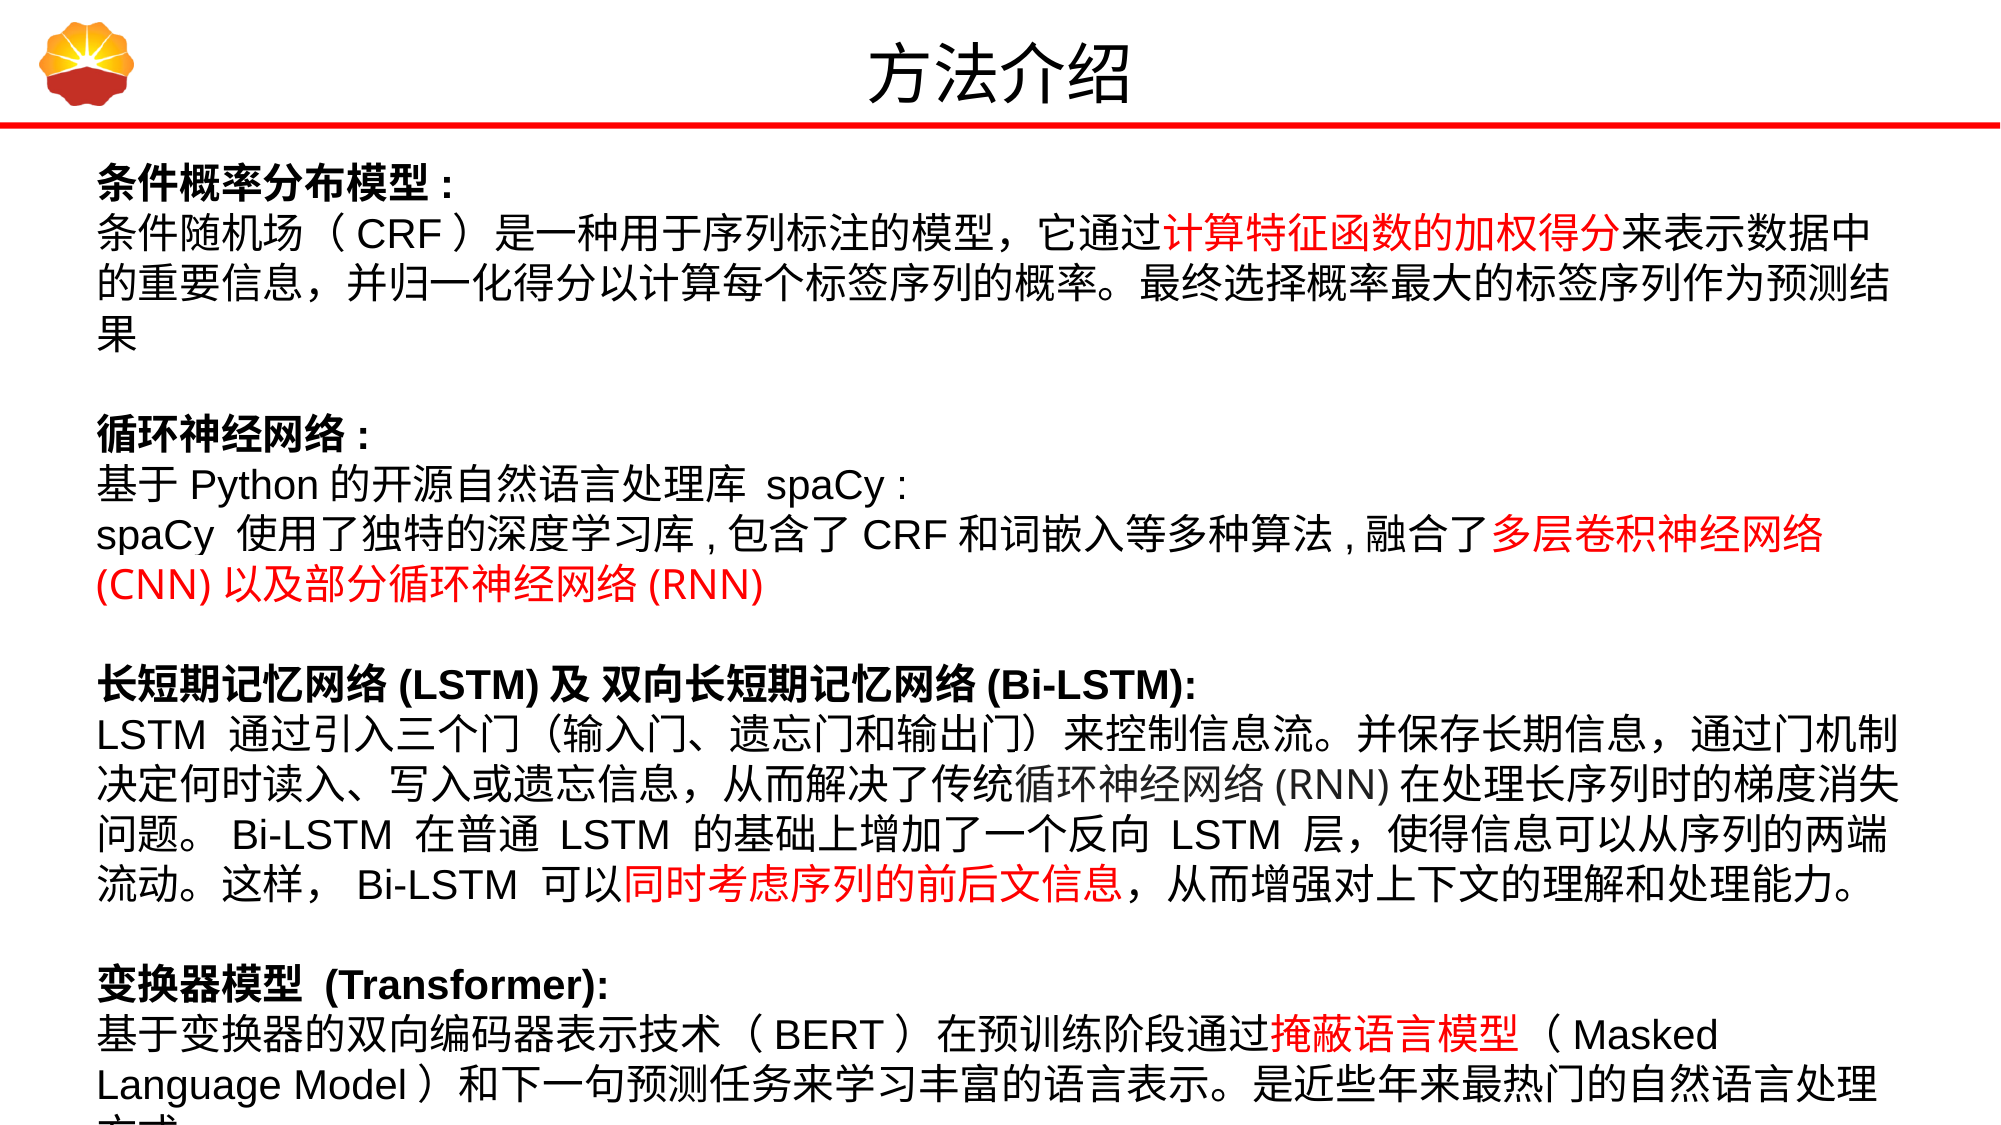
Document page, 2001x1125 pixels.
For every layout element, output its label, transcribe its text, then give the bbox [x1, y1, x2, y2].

picture [39, 22, 134, 106]
text_box 方法介绍 [343, 24, 1657, 120]
text_box 条件概率分布模型: 条件随机场（CRF）是一种用于序列标注的模型，它通过计算特征函数的加权得分来表示数据中的重要信息，并归一化得分以计算每个标签序列的概率。最终选择概率最大的标签序列作为预测结果 循环神经网络: 基于Python的开源自然语言处理库 spaCy : spaCy 使用了独特的深度学习库,包含了CRF和词嵌入等多种算法,融合了多层卷积神经网络(CNN)以及部分循环神经网络(RNN) 长短期记忆网络(LSTM)及 双向长短期记忆网络(Bi-LSTM): LSTM 通过引入三个门（输入门、遗忘门和输出门）来控制信息流。并保存长期信息，通过门机制决定何时读入、写入或遗忘信息，从而解决了传统循环神经网络(RNN)在处理长序列时的梯度消失问题。Bi-LSTM 在普通 LSTM 的基础上增加了一个反向 LSTM 层，使得信息可以从序列的两端流动。这样，Bi-LSTM 可以同时考虑序列的前后文信息，从而增强对上下文的理解和处理能力。 变换器模型 (Transformer): 基于变换器的双向编码器表示技术（BERT）在预训练阶段通过掩蔽语言模型（Masked Language Model）和下一句预测任务来学习丰富的语言表示。是近些年来最热门的自然语言处理方式。 [81, 149, 1919, 1125]
